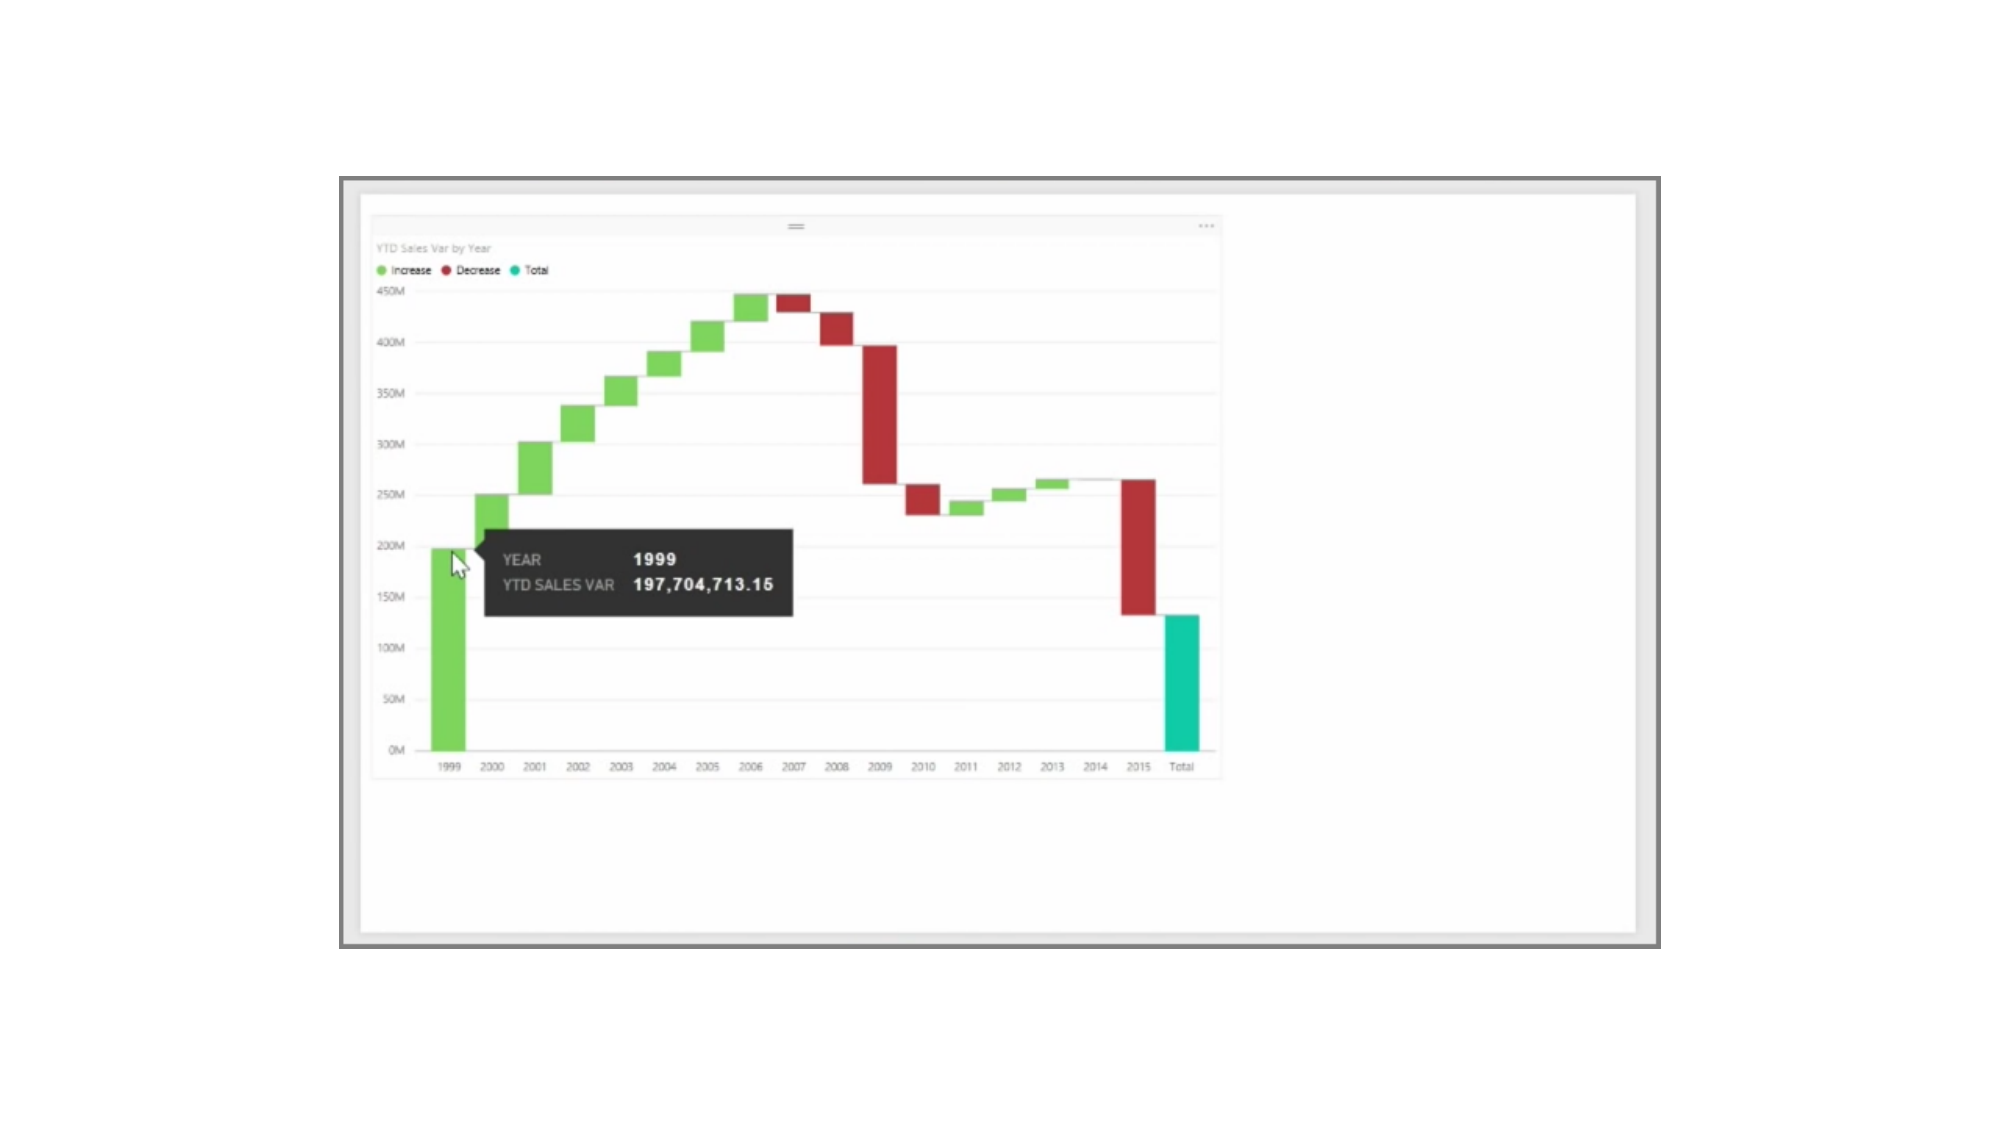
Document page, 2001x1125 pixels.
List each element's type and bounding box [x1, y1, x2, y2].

picture [339, 176, 1661, 949]
